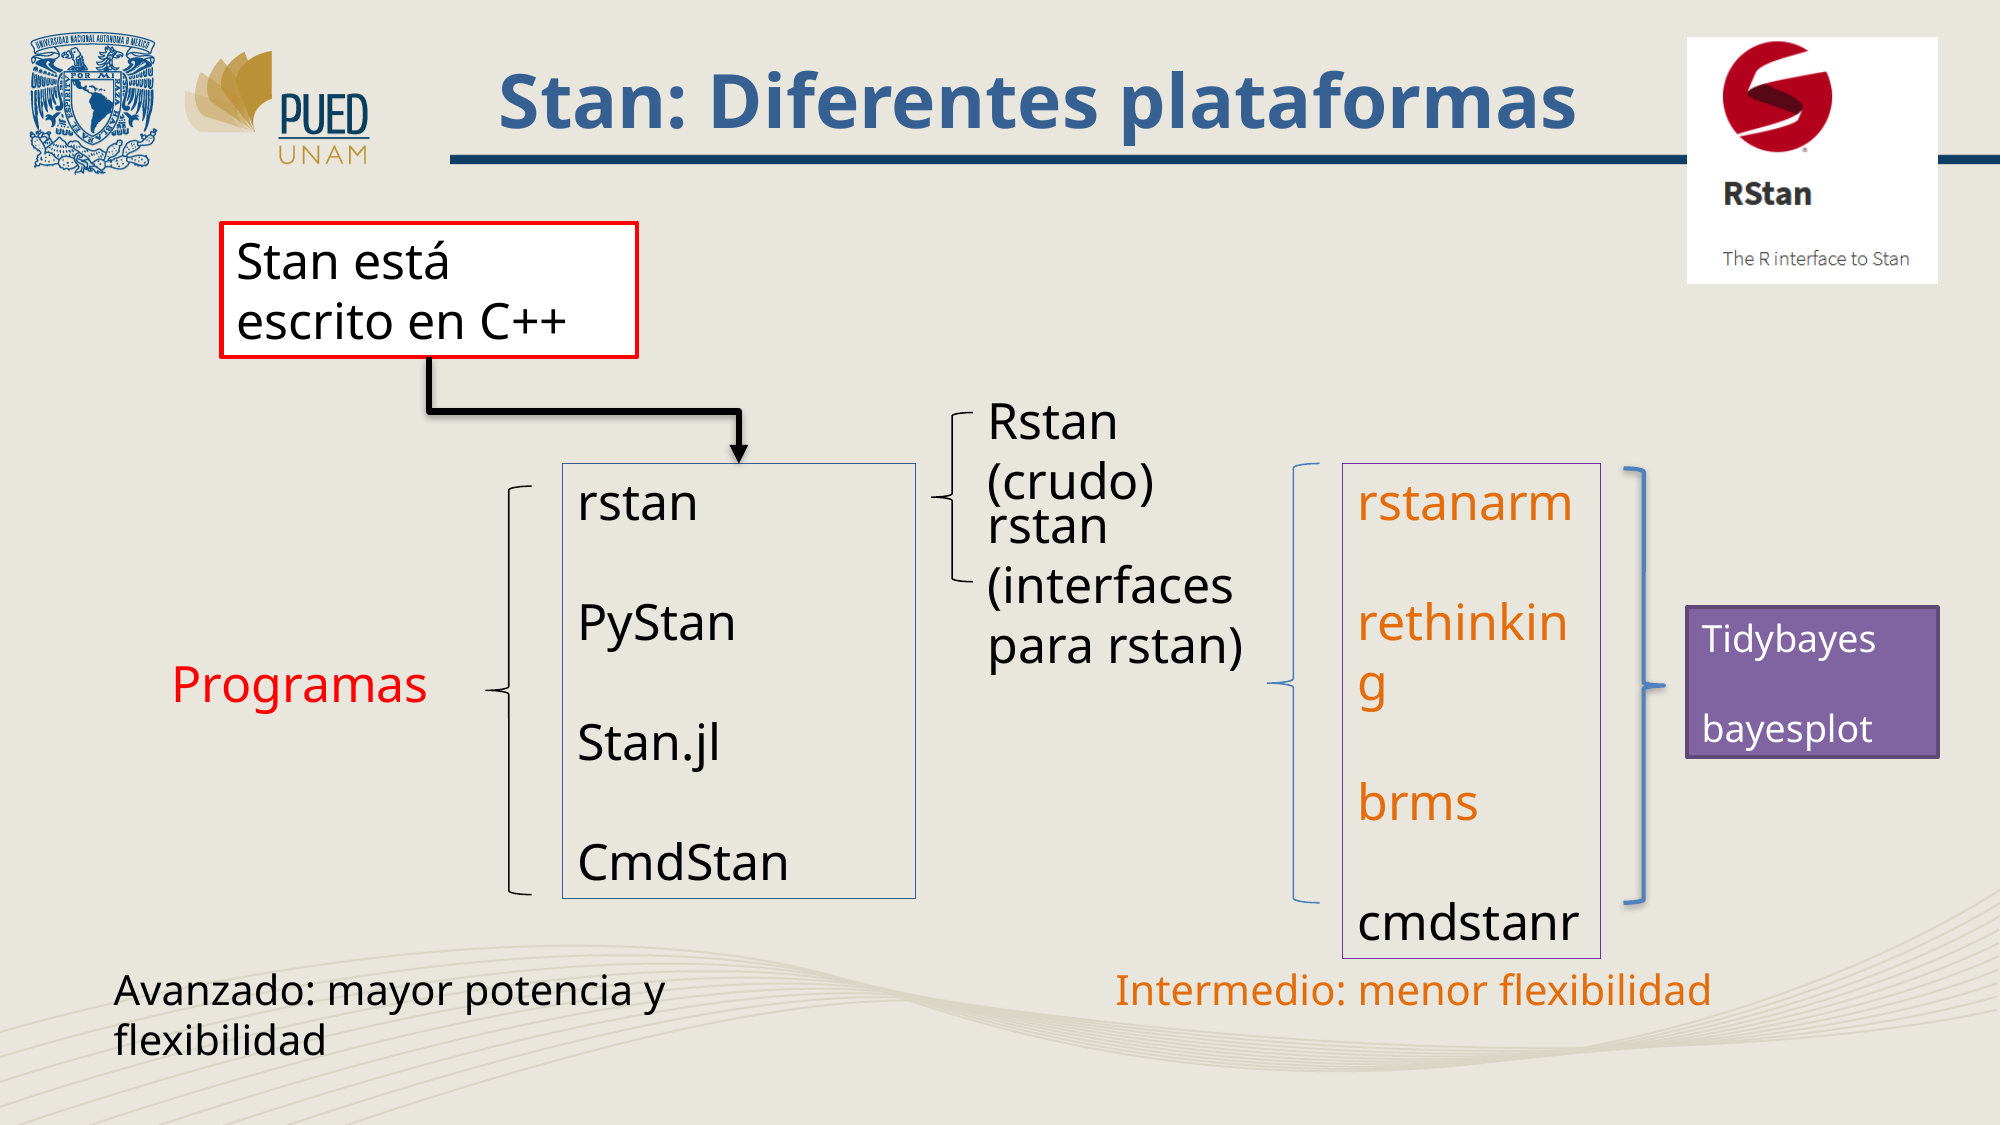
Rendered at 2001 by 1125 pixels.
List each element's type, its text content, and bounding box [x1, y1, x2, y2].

text_box Intermedio: menor flexibilidad [1100, 956, 1938, 1022]
text_box [930, 411, 972, 583]
title Stan: Diferentes plataformas [176, 0, 1902, 208]
text_box Avanzado: mayor potencia y flexibilidad [98, 956, 813, 1072]
text_box [1623, 466, 1666, 905]
text_box rstanarm rethinking brms cmdstanr [1342, 463, 1601, 956]
text_box [485, 485, 532, 896]
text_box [531, 256, 637, 567]
text_box rstan (interfaces para rstan) [972, 486, 1292, 681]
text_box rstan PyStan Stan.jl CmdStan [562, 463, 916, 899]
text_box [1266, 462, 1320, 904]
text_box Rstan (crudo) [972, 382, 1312, 486]
picture [0, 0, 2000, 1125]
text_box Programas [156, 645, 471, 720]
text_box Stan está escrito en C++ [219, 221, 639, 359]
text_box Tidybayes bayesplot [1685, 605, 1940, 759]
